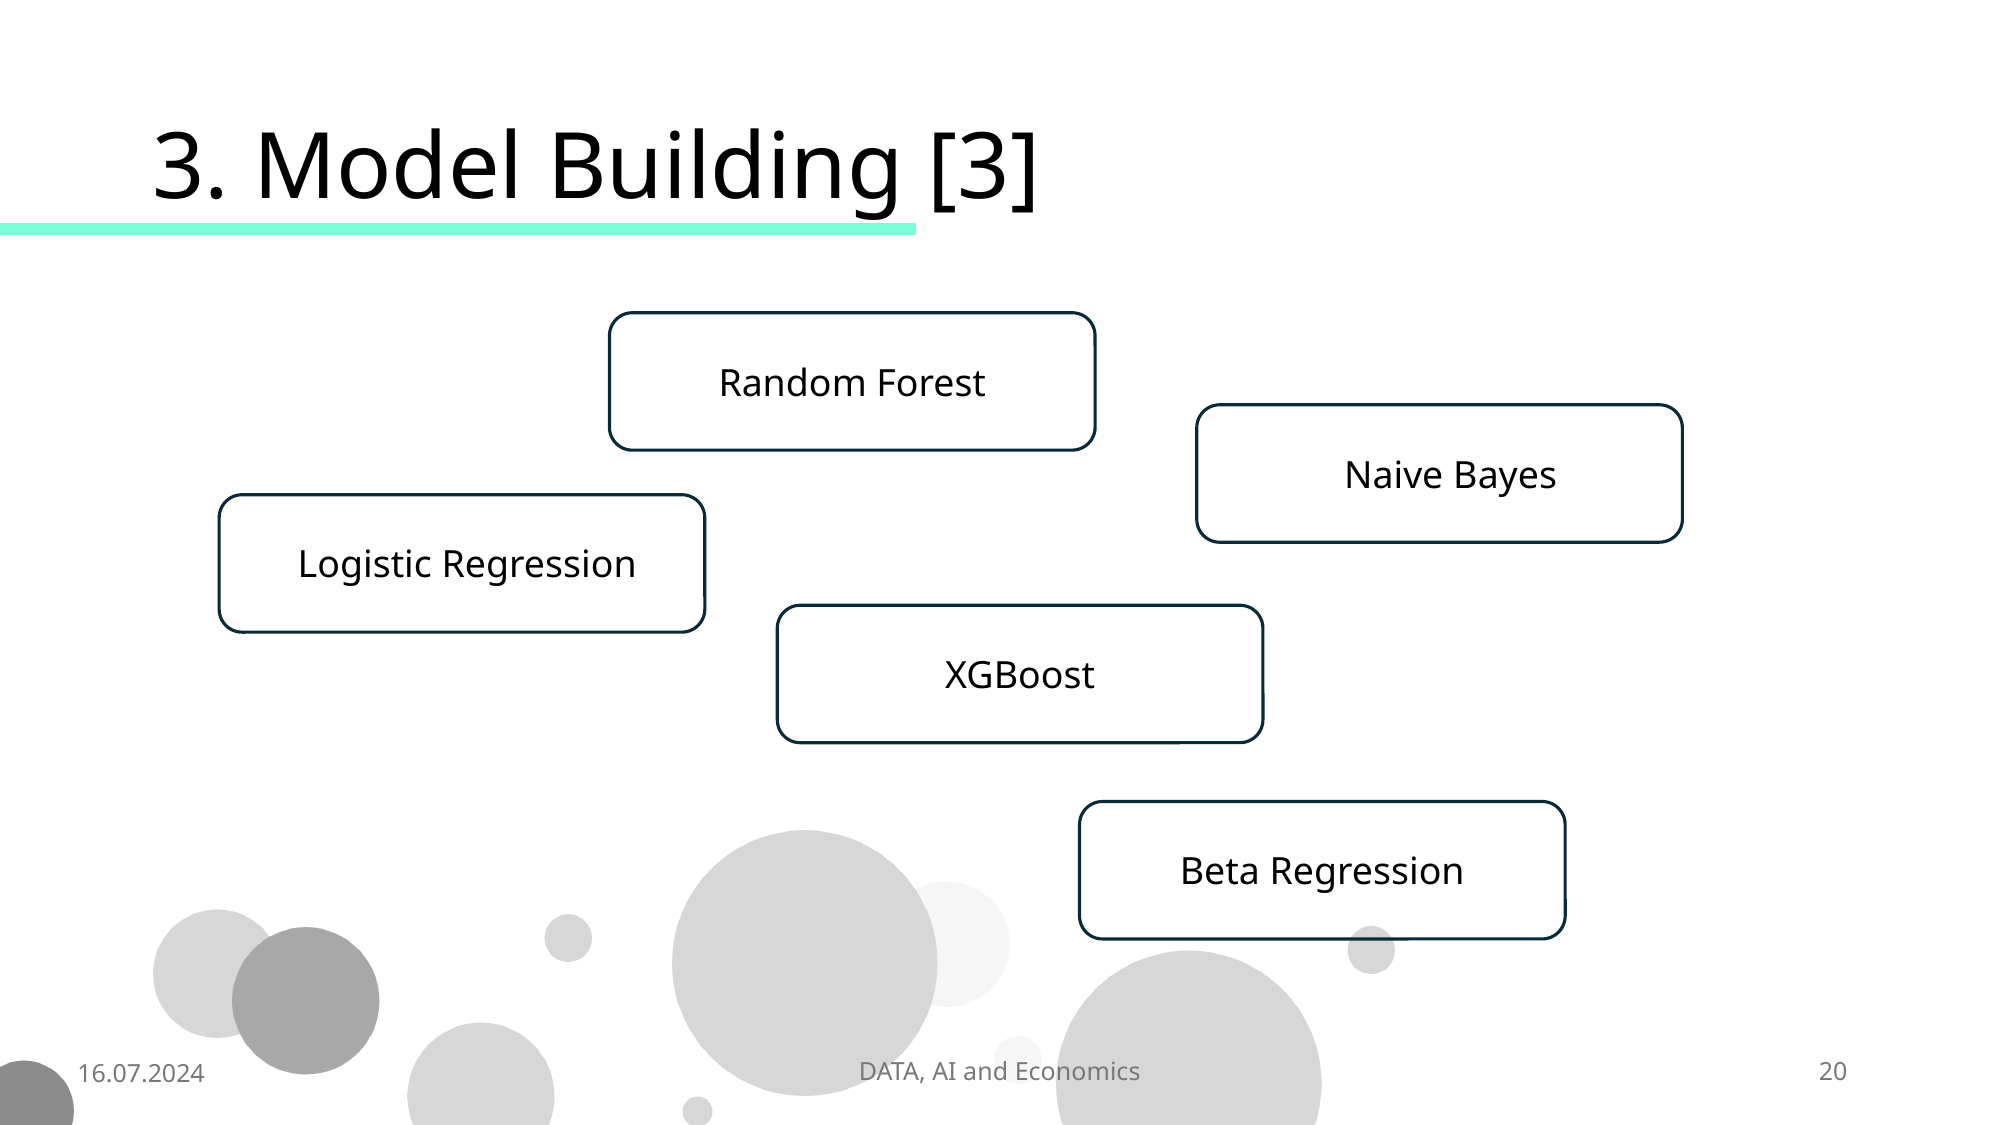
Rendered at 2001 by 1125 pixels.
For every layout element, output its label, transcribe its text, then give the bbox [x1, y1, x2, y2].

text_box Random Forest [703, 351, 1001, 411]
text_box [1077, 799, 1567, 941]
text_box Beta Regression [1164, 839, 1480, 900]
text_box Logistic Regression [282, 532, 652, 592]
text_box Naive Bayes [1329, 443, 1573, 503]
picture [0, 0, 2001, 1125]
title 3. Model Building [3] [137, 59, 1863, 278]
text_box [607, 311, 1097, 452]
text_box XGBoost [930, 643, 1110, 704]
text_box [217, 493, 707, 634]
footer DATA, AI and Economics [662, 1042, 1338, 1103]
slide_number 20 [1412, 1042, 1863, 1103]
text_box [775, 603, 1265, 745]
text_box [1195, 403, 1684, 544]
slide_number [62, 1042, 513, 1103]
